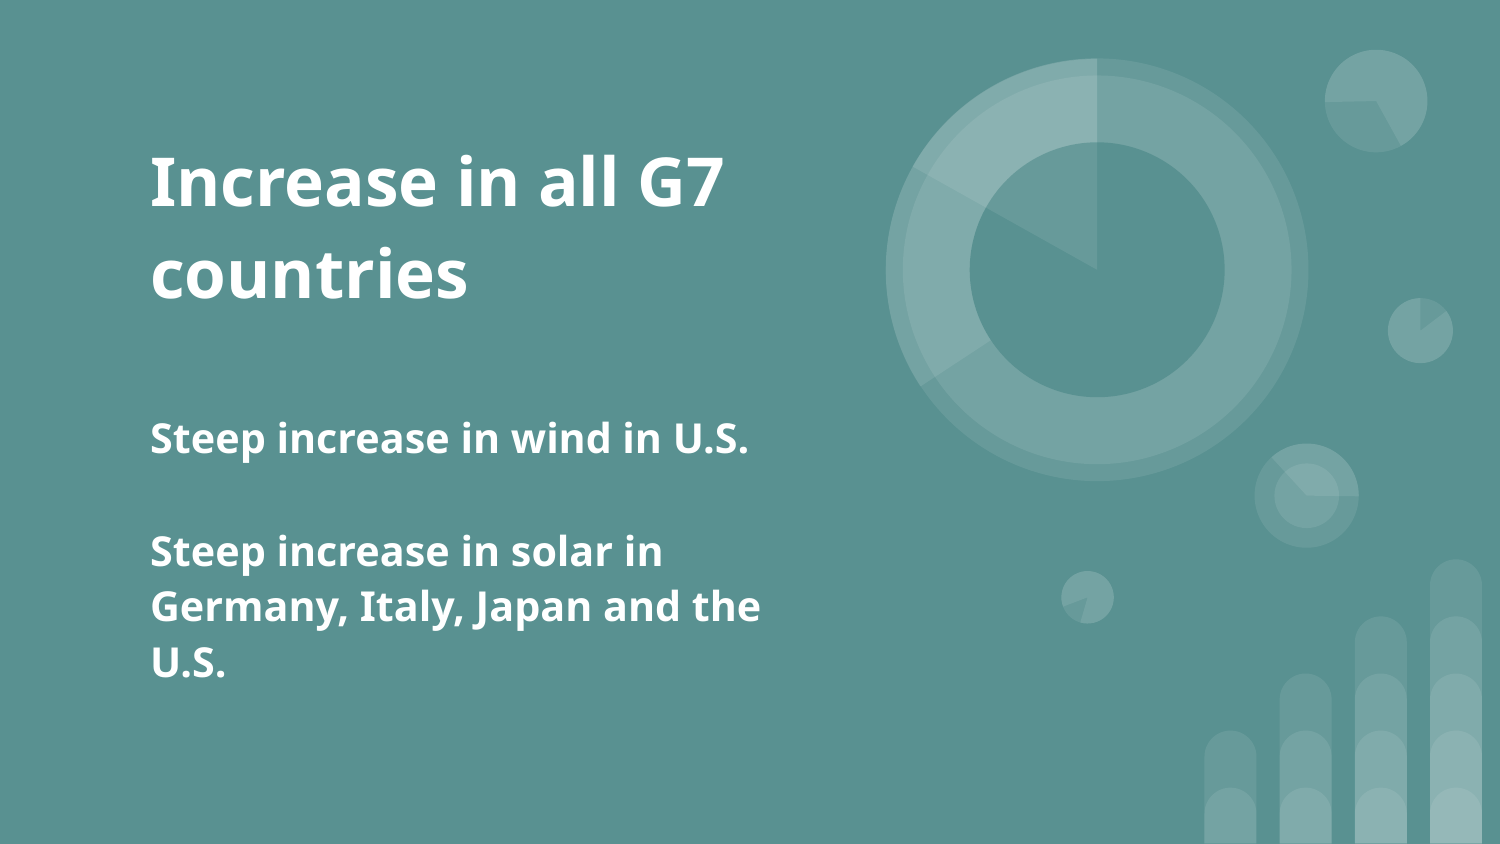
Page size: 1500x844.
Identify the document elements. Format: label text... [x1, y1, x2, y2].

title Increase in all G7 countries Steep increase in wind in U.S. Steep increase in solar in Germany, Italy, Japan and the U.S. [135, 118, 834, 706]
